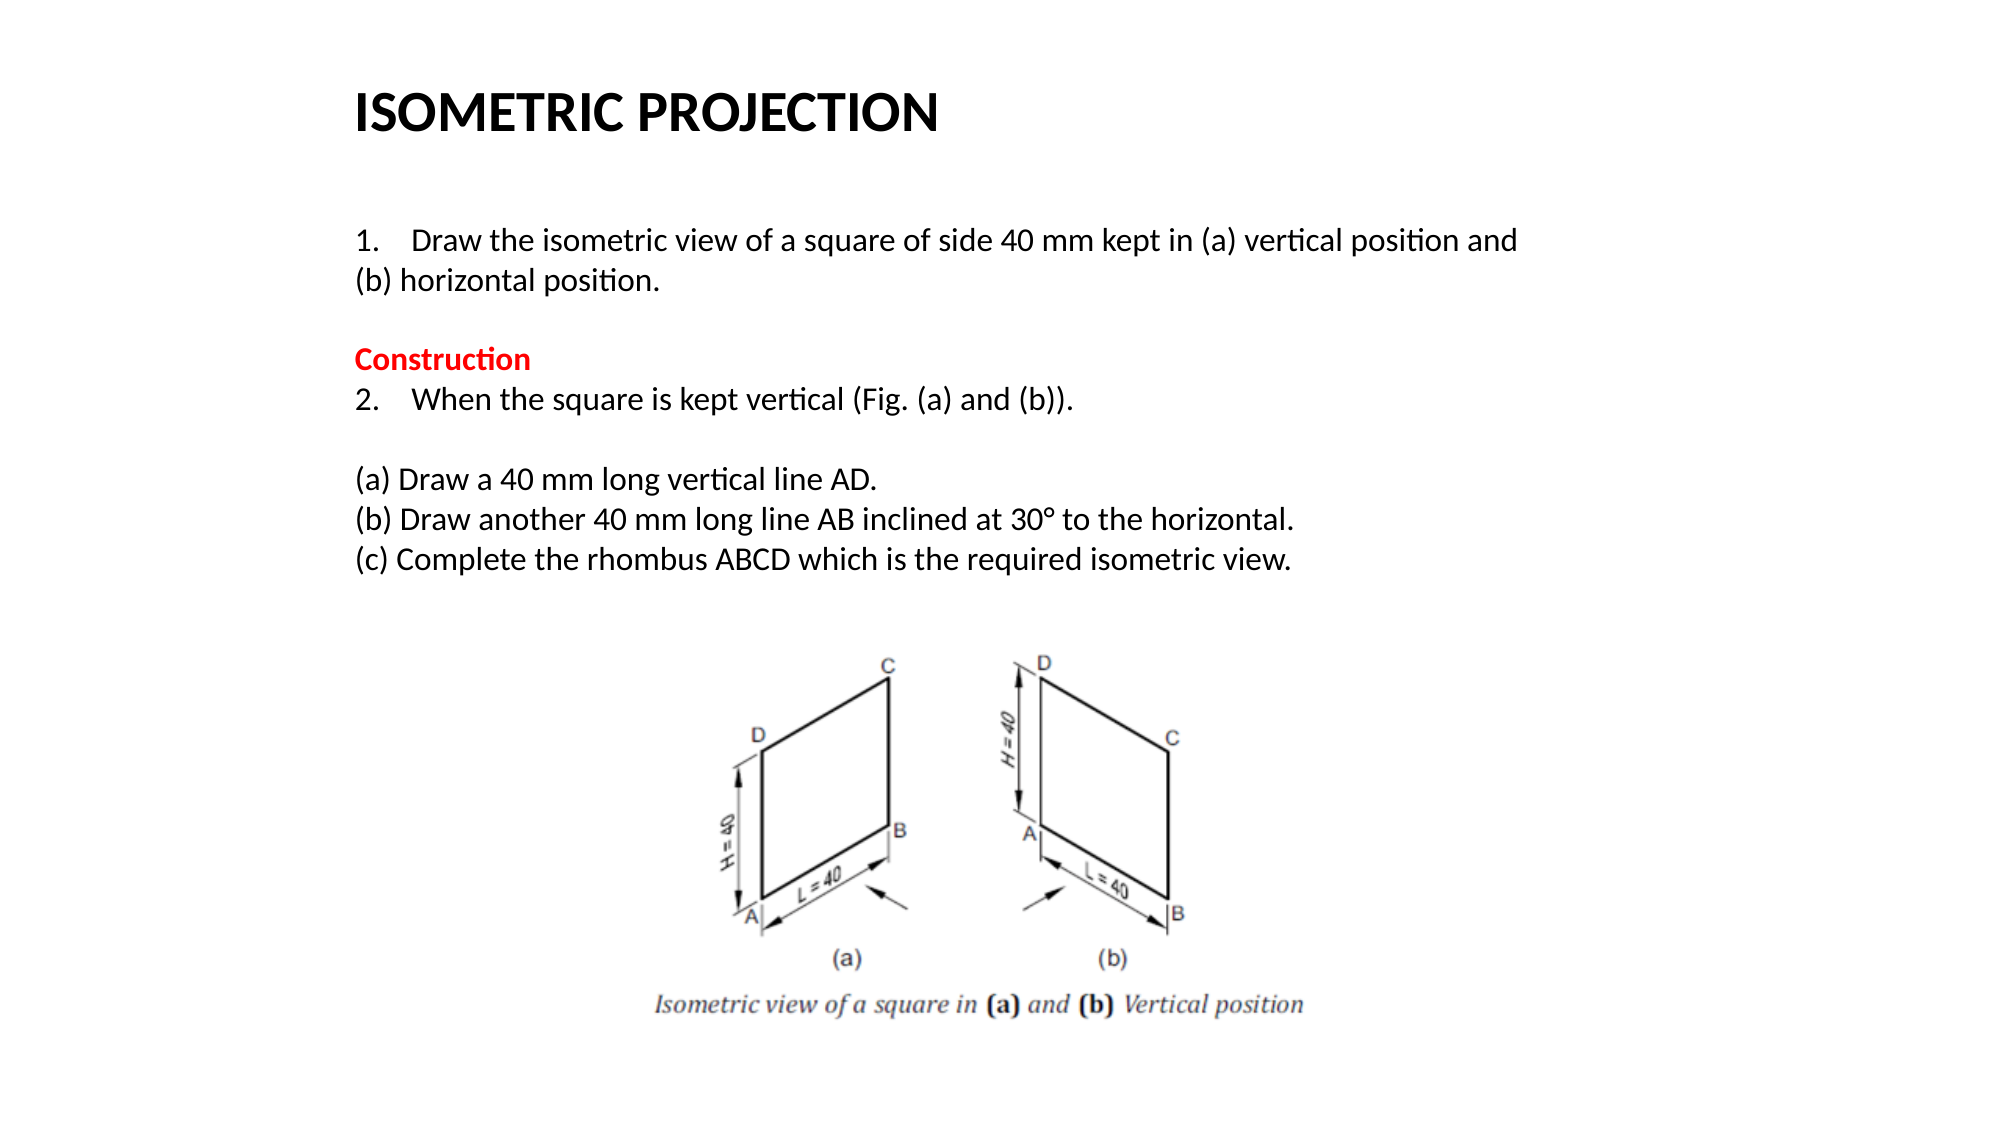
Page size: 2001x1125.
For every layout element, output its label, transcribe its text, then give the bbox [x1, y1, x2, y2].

text_box Draw the isometric view of a square of side 40 mm kept in (a) vertical position and (b) horizontal position. Construction When the square is kept vertical (Fig. (a) and (b)). (a) Draw a 40 mm long vertical line AD. (b) Draw another 40 mm long line AB inclined at 30° to the horizontal. (c) Complete the rhombus ABCD which is the required isometric view. [340, 210, 1660, 585]
picture [641, 603, 1334, 1049]
text_box ISOMETRIC PROJECTION [340, 65, 1176, 151]
